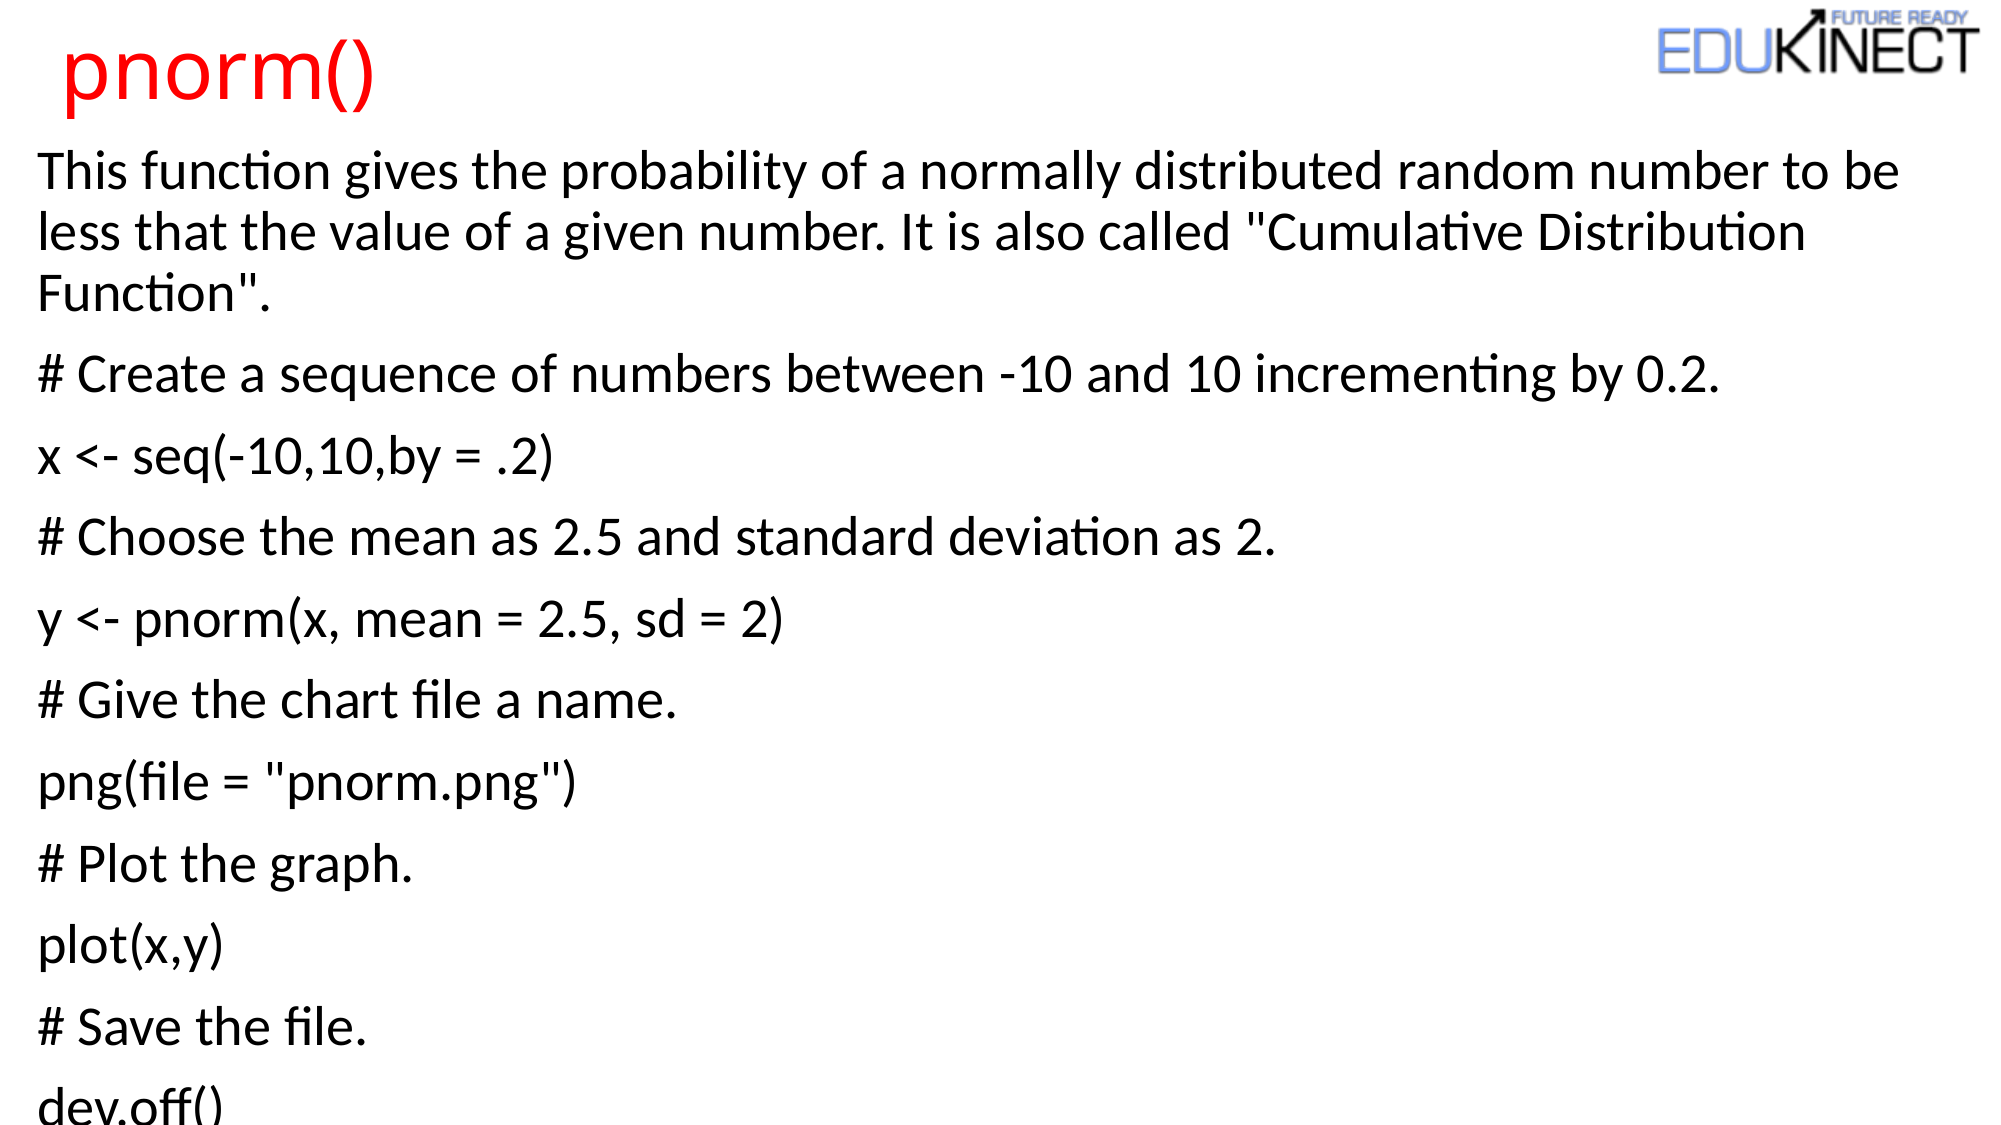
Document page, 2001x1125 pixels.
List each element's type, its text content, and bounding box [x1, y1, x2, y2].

picture [1657, 0, 2000, 86]
text_box This function gives the probability of a normally distributed random number to be less that the value of a given number. It is also called "Cumulative Distribution Function". # Create a sequence of numbers between -10 and 10 incrementing by 0.2. x <- seq(-10,10,by = .2) # Choose the mean as 2.5 and standard deviation as 2. y <- pnorm(x, mean = 2.5, sd = 2) # Give the chart file a name. png(file = "pnorm.png") # Plot the graph. plot(x,y) # Save the file. dev.off() [22, 133, 1974, 1125]
text_box [46, 133, 1936, 1049]
text_box pnorm() [46, 20, 1005, 133]
